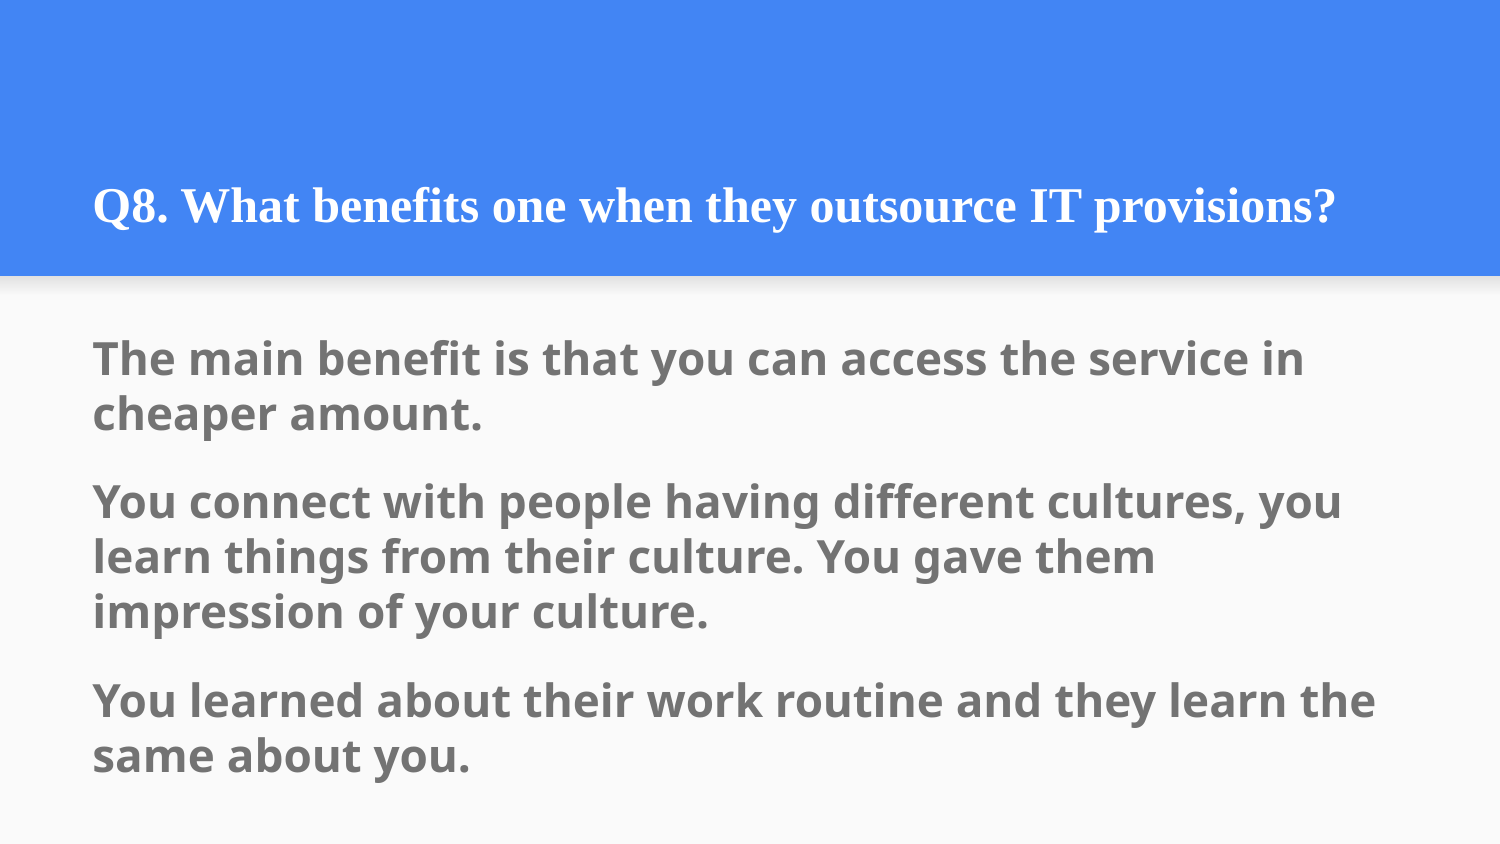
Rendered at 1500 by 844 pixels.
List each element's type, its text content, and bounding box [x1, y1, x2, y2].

list The main benefit is that you can access the service in cheaper amount. You connect with people having different cultures, you learn things from their culture. You gave them impression of your culture. You learned about their work routine and they learn the same about you. [77, 314, 1427, 760]
title Q8. What benefits one when they outsource IT provisions? [77, 121, 1427, 248]
